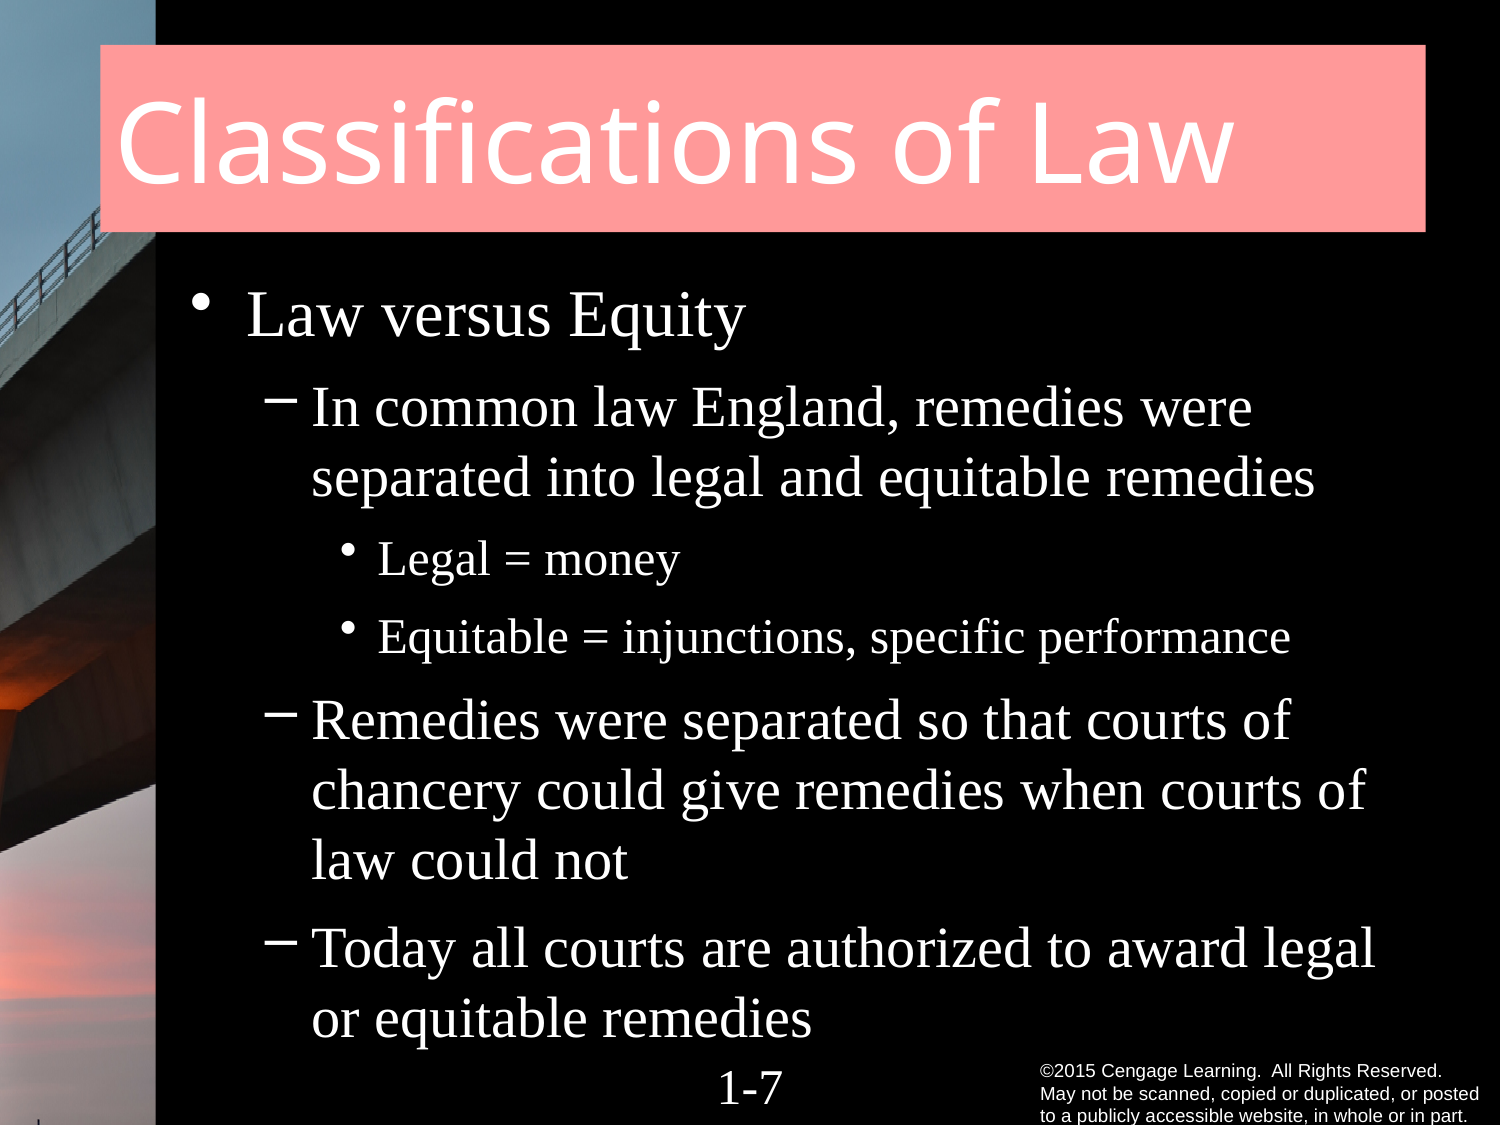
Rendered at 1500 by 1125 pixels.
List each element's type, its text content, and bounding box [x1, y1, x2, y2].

list Law versus Equity In common law England, remedies were separated into legal and equitable remedies Legal = money Equitable = injunctions, specific performance Remedies were separated so that courts of chancery could give remedies when courts of law could not Today all courts are authorized to award legal or equitable remedies [174, 262, 1407, 1075]
slide_number 1-6 [574, 1075, 926, 1125]
title Classifications of Law [100, 44, 1426, 233]
picture [0, 0, 155, 1125]
